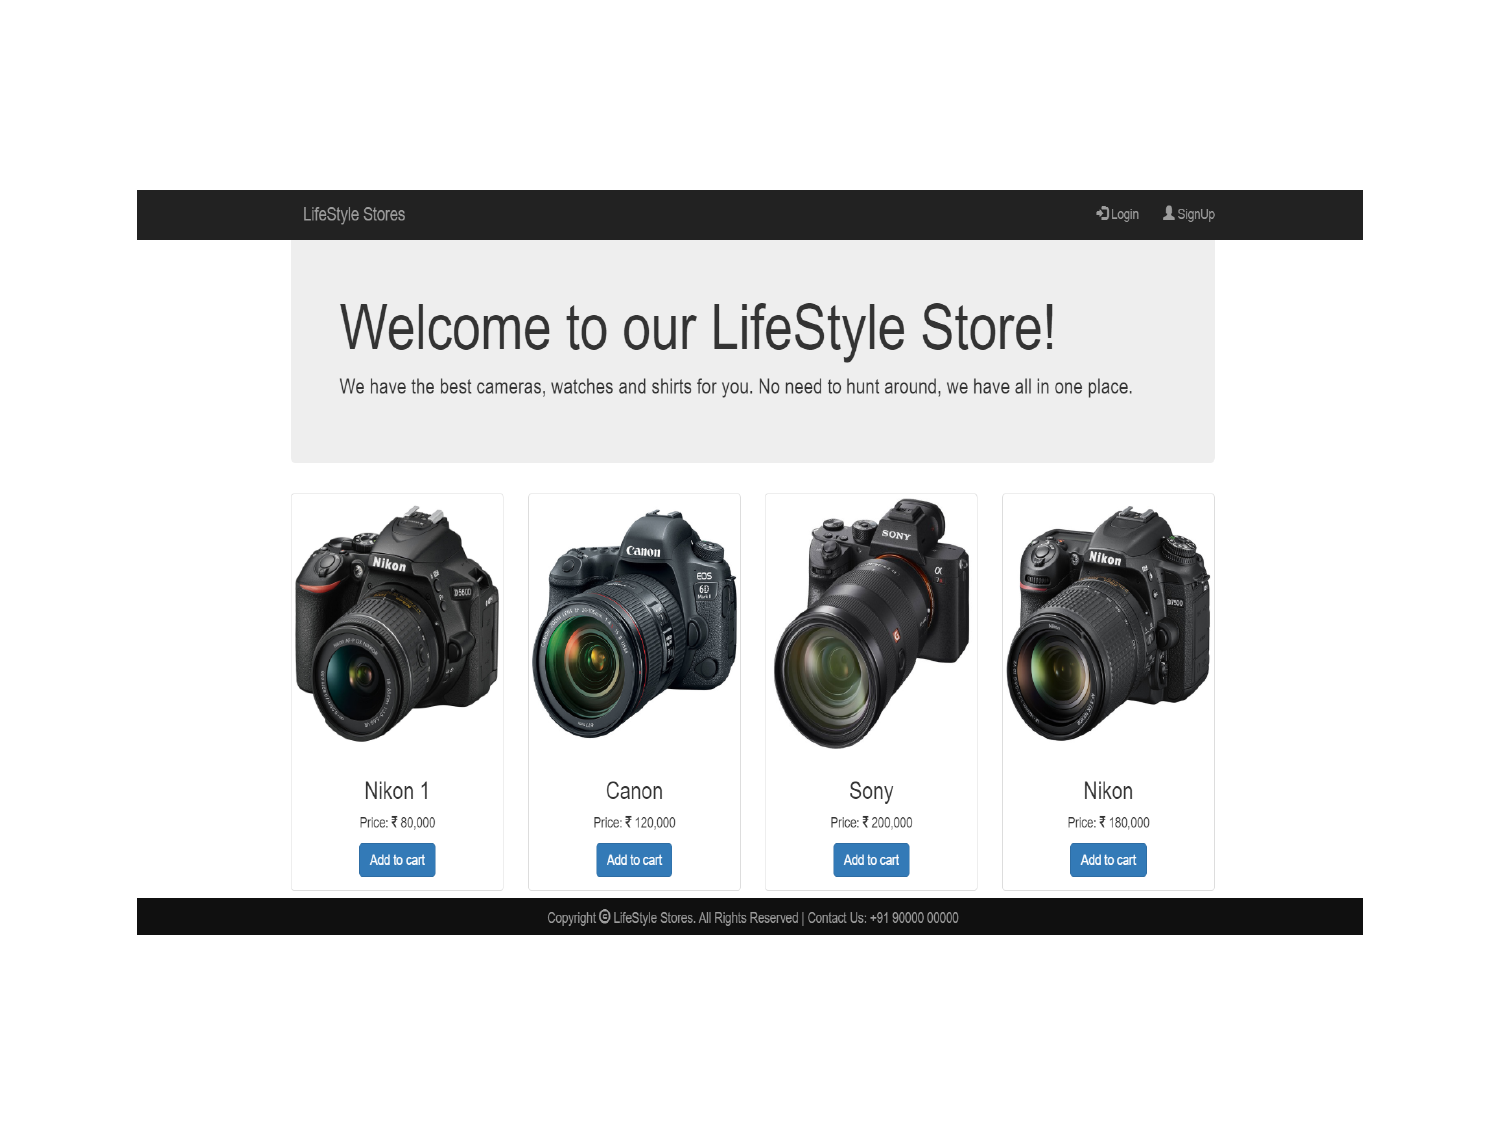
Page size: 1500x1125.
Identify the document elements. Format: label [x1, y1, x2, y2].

picture [137, 189, 1363, 936]
